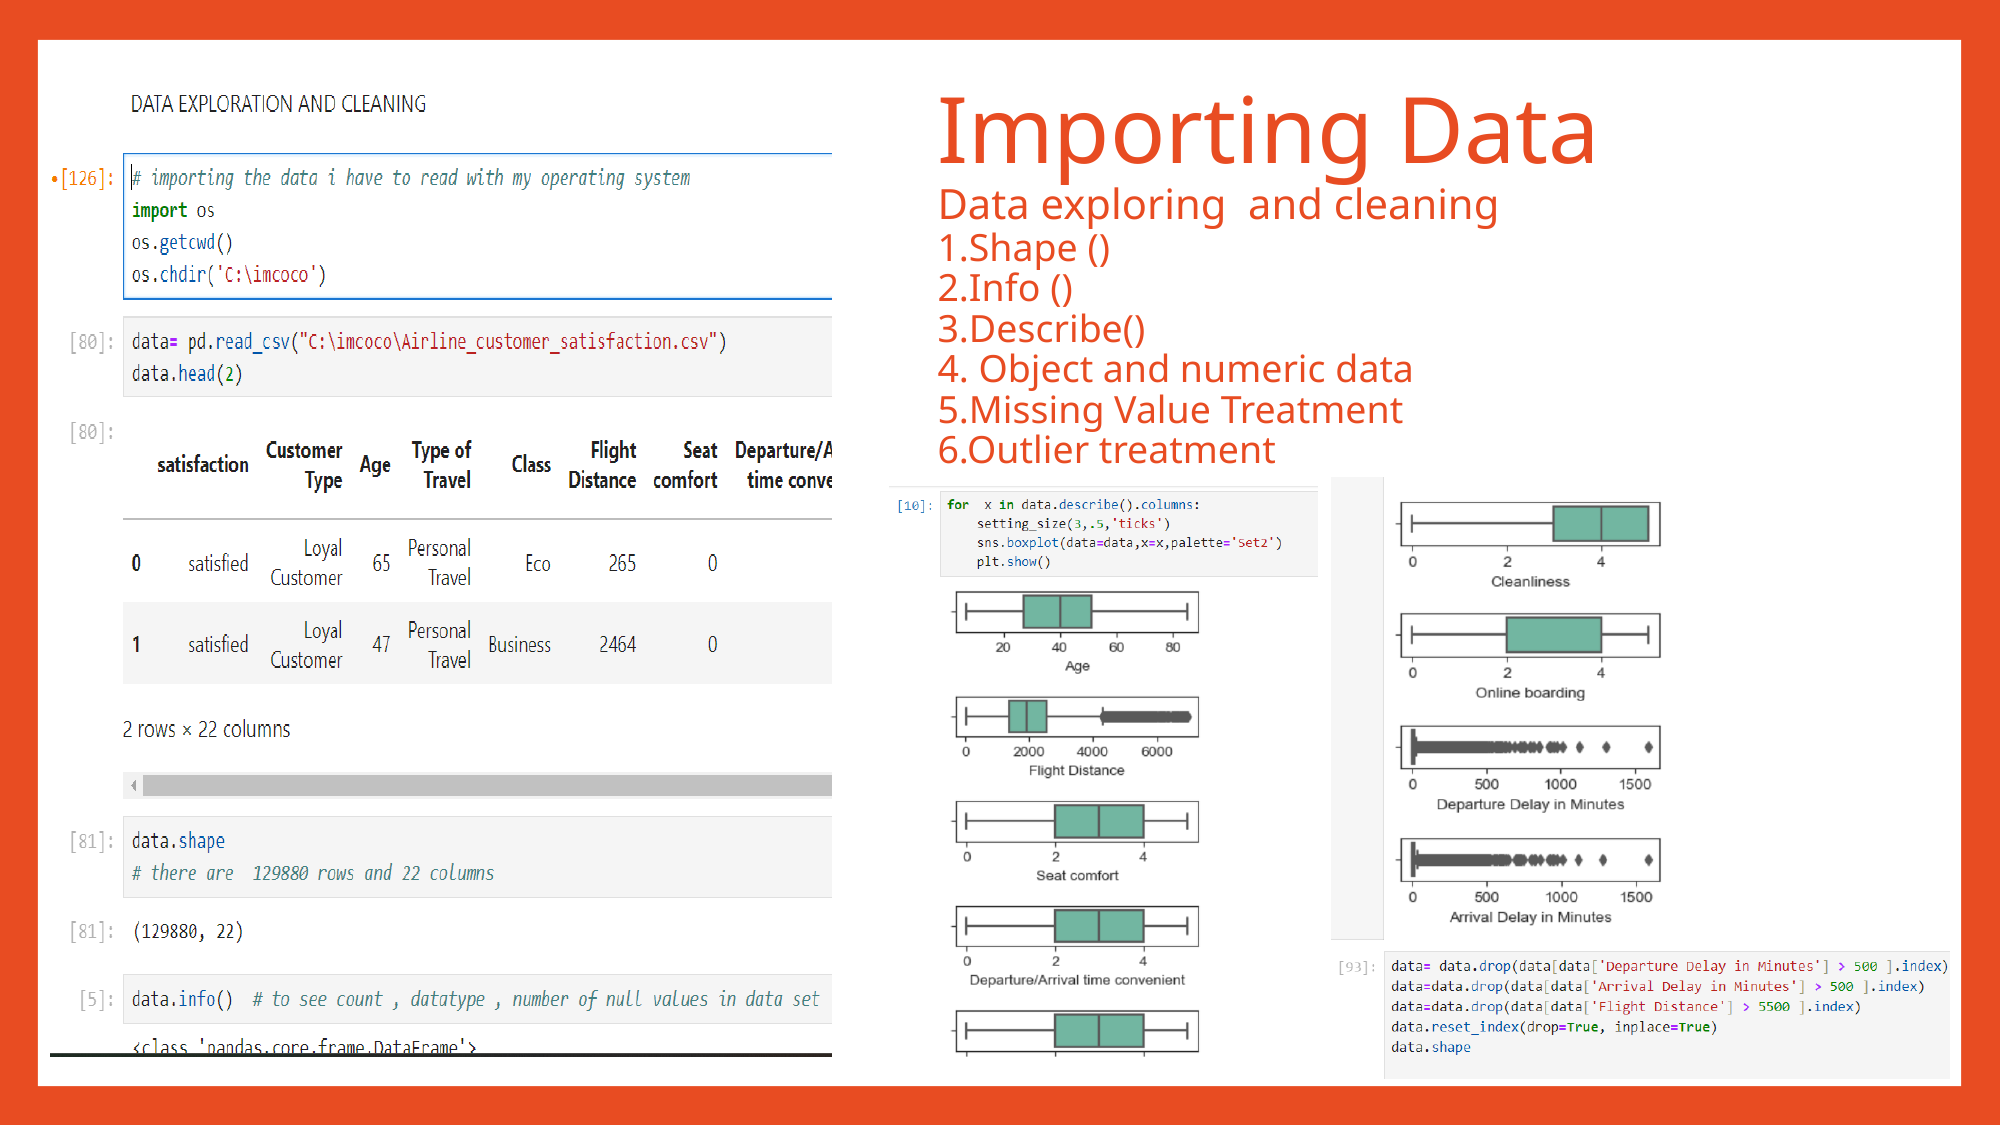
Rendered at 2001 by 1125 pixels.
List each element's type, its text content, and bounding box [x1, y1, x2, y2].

picture [1331, 476, 1951, 1079]
picture [888, 485, 1319, 1057]
title Importing Data Data exploring and cleaning 1.Shape () 2.Info () 3.Describe() 4. Object and numeric data 5.Missing Value Treatment 6.Outlier treatment [922, 45, 1876, 512]
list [49, 71, 833, 1057]
